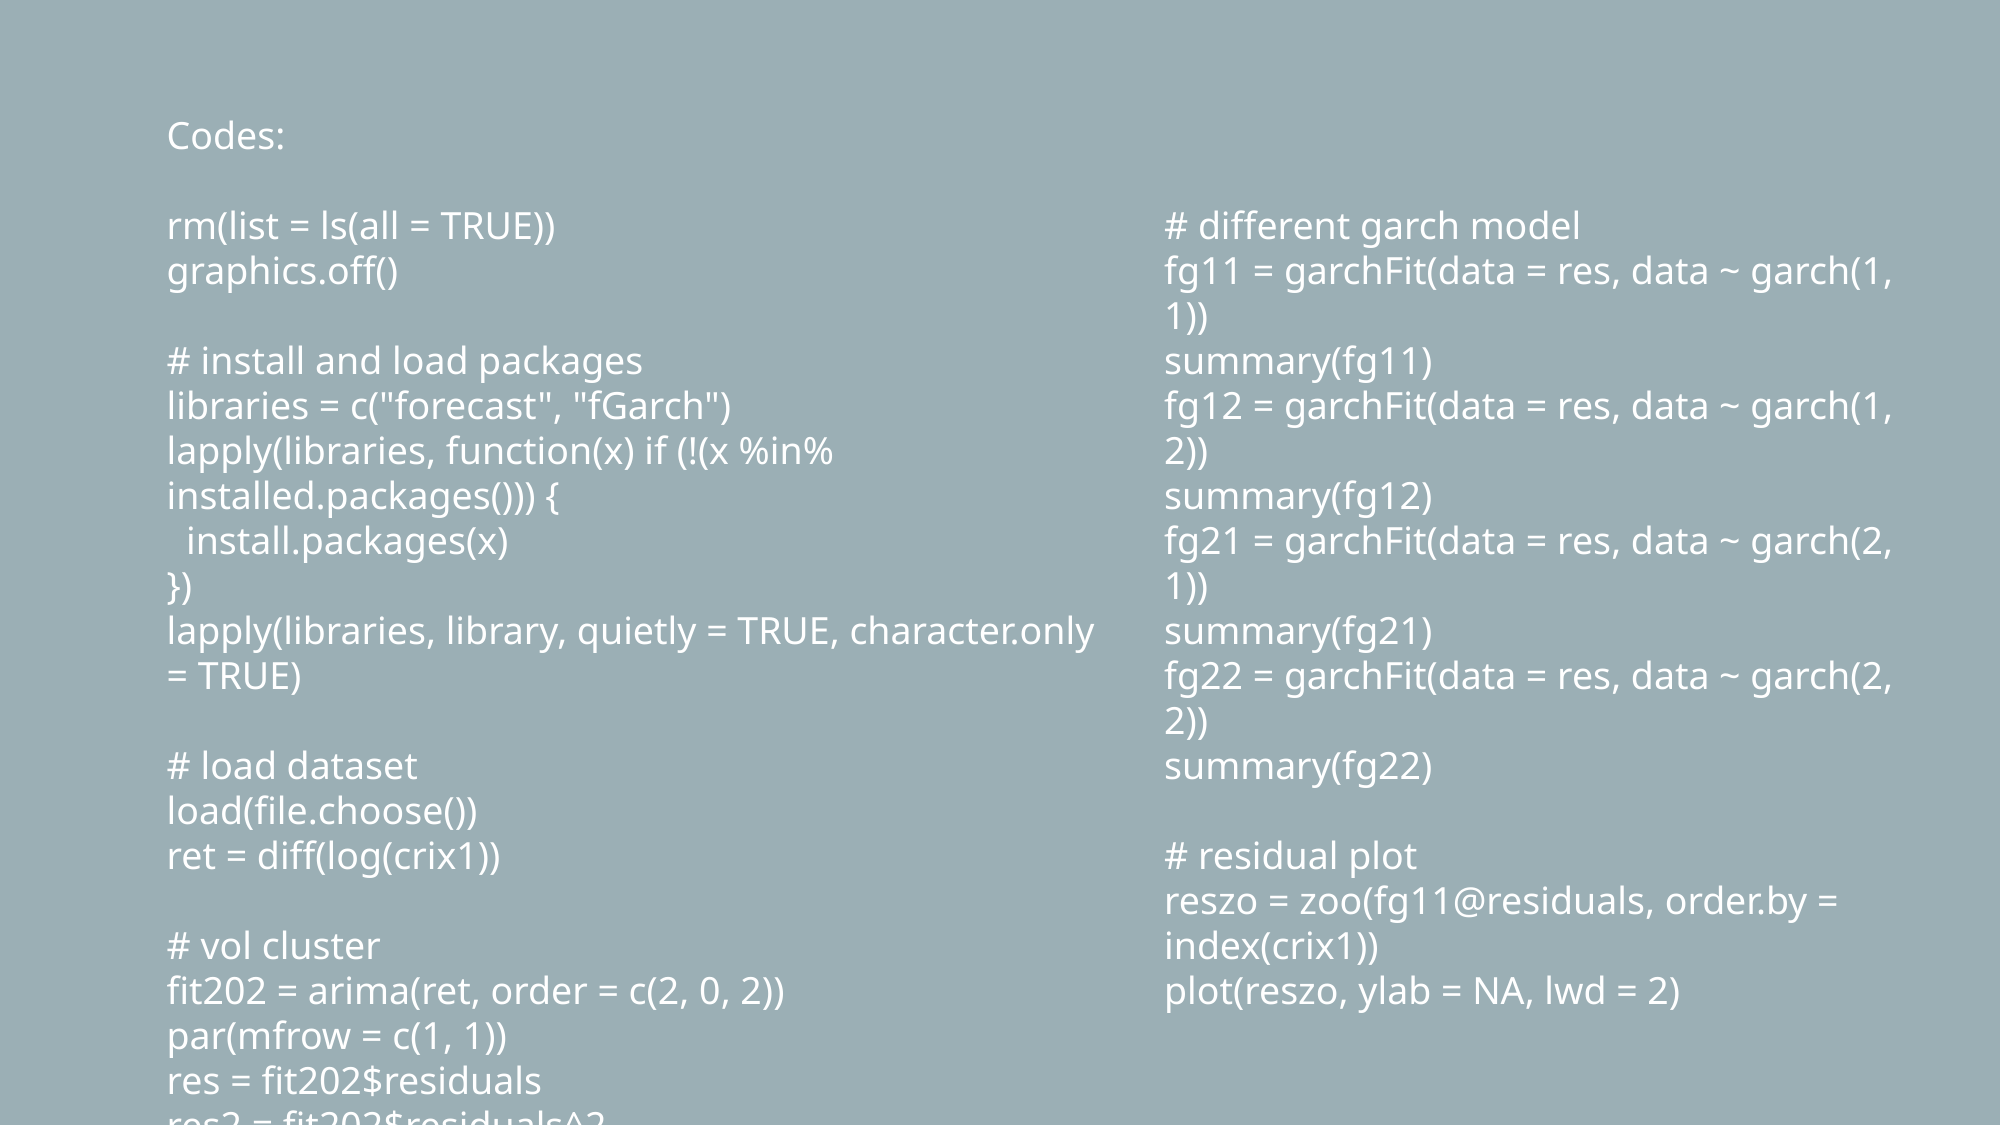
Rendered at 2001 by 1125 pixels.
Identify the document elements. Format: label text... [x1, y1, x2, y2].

text_box Codes: rm(list = ls(all = TRUE)) graphics.off() # install and load packages libraries = c("forecast", "fGarch") lapply(libraries, function(x) if (!(x %in% installed.packages())) { install.packages(x) }) lapply(libraries, library, quietly = TRUE, character.only = TRUE) # load dataset load(file.choose()) ret = diff(log(crix1)) # vol cluster fit202 = arima(ret, order = c(2, 0, 2)) par(mfrow = c(1, 1)) res = fit202$residuals res2 = fit202$residuals^2 [151, 104, 1114, 1125]
text_box # different garch model fg11 = garchFit(data = res, data ~ garch(1, 1)) summary(fg11) fg12 = garchFit(data = res, data ~ garch(1, 2)) summary(fg12) fg21 = garchFit(data = res, data ~ garch(2, 1)) summary(fg21) fg22 = garchFit(data = res, data ~ garch(2, 2)) summary(fg22) # residual plot reszo = zoo(fg11@residuals, order.by = index(crix1)) plot(reszo, ylab = NA, lwd = 2) [1149, 194, 1909, 1110]
